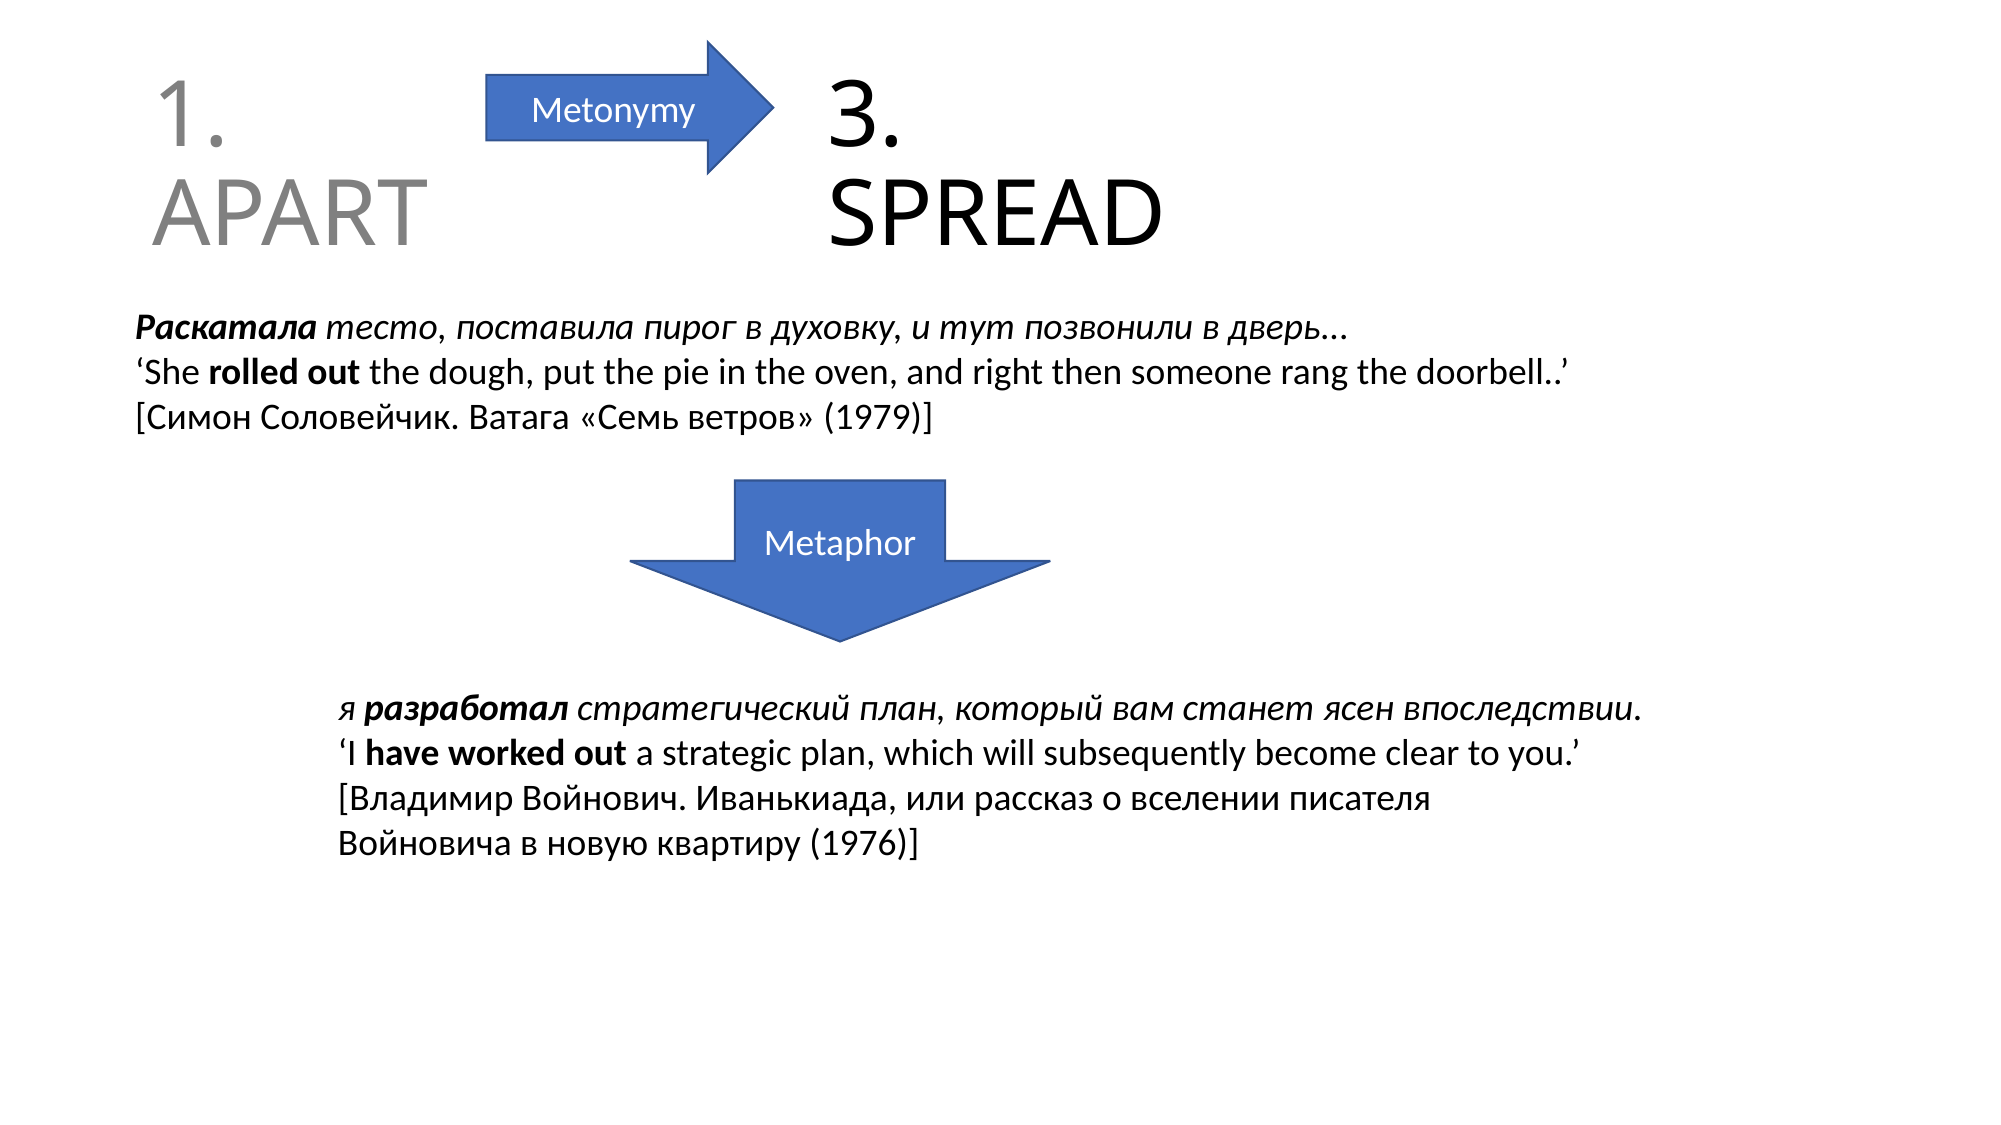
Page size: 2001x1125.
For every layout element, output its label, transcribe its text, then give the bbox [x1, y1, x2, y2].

text_box Metaphor [629, 479, 1051, 643]
text_box Metonymy [485, 39, 775, 176]
text_box 3. spread [812, 59, 1188, 278]
text_box Раскатала тесто, поставила пирог в духовку, и тут позвонили в дверь... ‘She rolled out the dough, put the pie in the oven, and right then someone rang the doorbell..’ [Симон Соловейчик. Ватага «Семь ветров» (1979)] [120, 294, 1587, 445]
text_box я разработал стратегический план, который вам станет ясен впоследствии. ‘I have worked out a strategic plan, which will subsequently become clear to you.’ [Владимир Войнович. Иванькиада, или рассказ о вселении писателя Войновича в новую квартиру (1976)] [323, 675, 1659, 871]
text_box 1. apart [137, 59, 513, 278]
